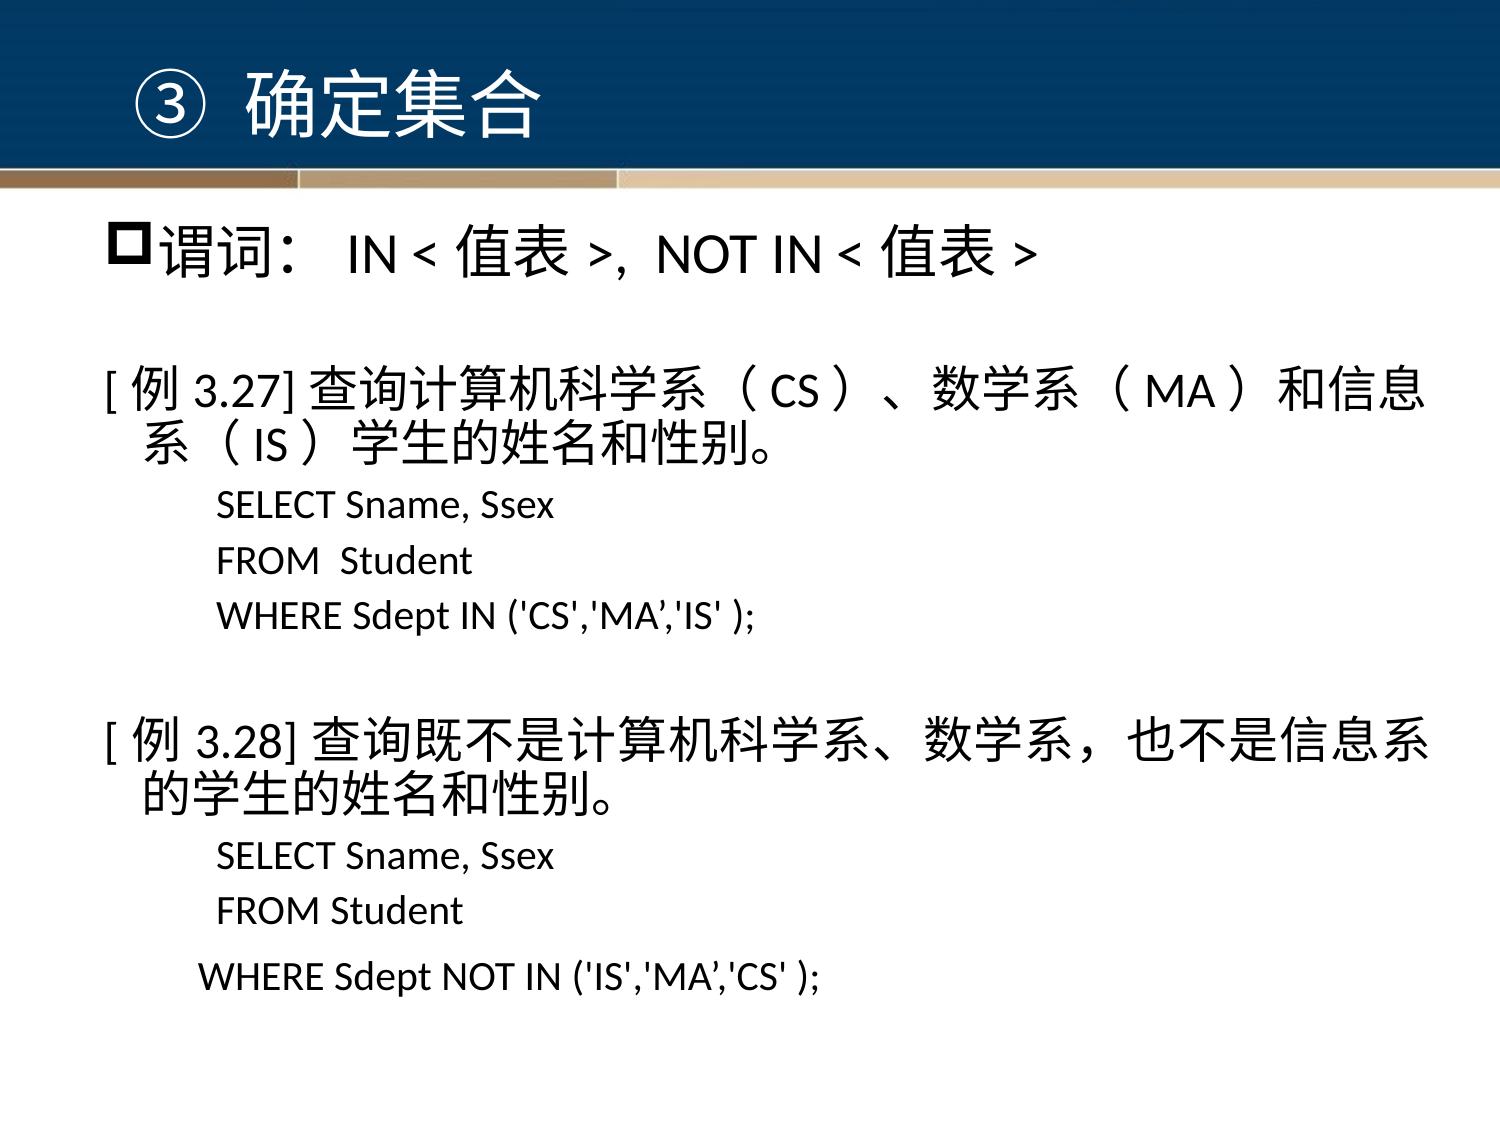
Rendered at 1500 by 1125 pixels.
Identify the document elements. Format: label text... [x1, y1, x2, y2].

list 谓词：IN <值表>, NOT IN <值表> [例3.27]查询计算机科学系（CS）、数学系（MA）和信息系（IS）学生的姓名和性别。 SELECT Sname, Ssex FROM Student WHERE Sdept IN ('CS','MA’,'IS' ); [例3.28]查询既不是计算机科学系、数学系，也不是信息系的学生的姓名和性别。 SELECT Sname, Ssex FROM Student WHERE Sdept NOT IN ('IS','MA’,'CS' ); [88, 172, 1447, 1024]
title ③ 确定集合 [118, 0, 1413, 172]
picture [0, 0, 1500, 1125]
